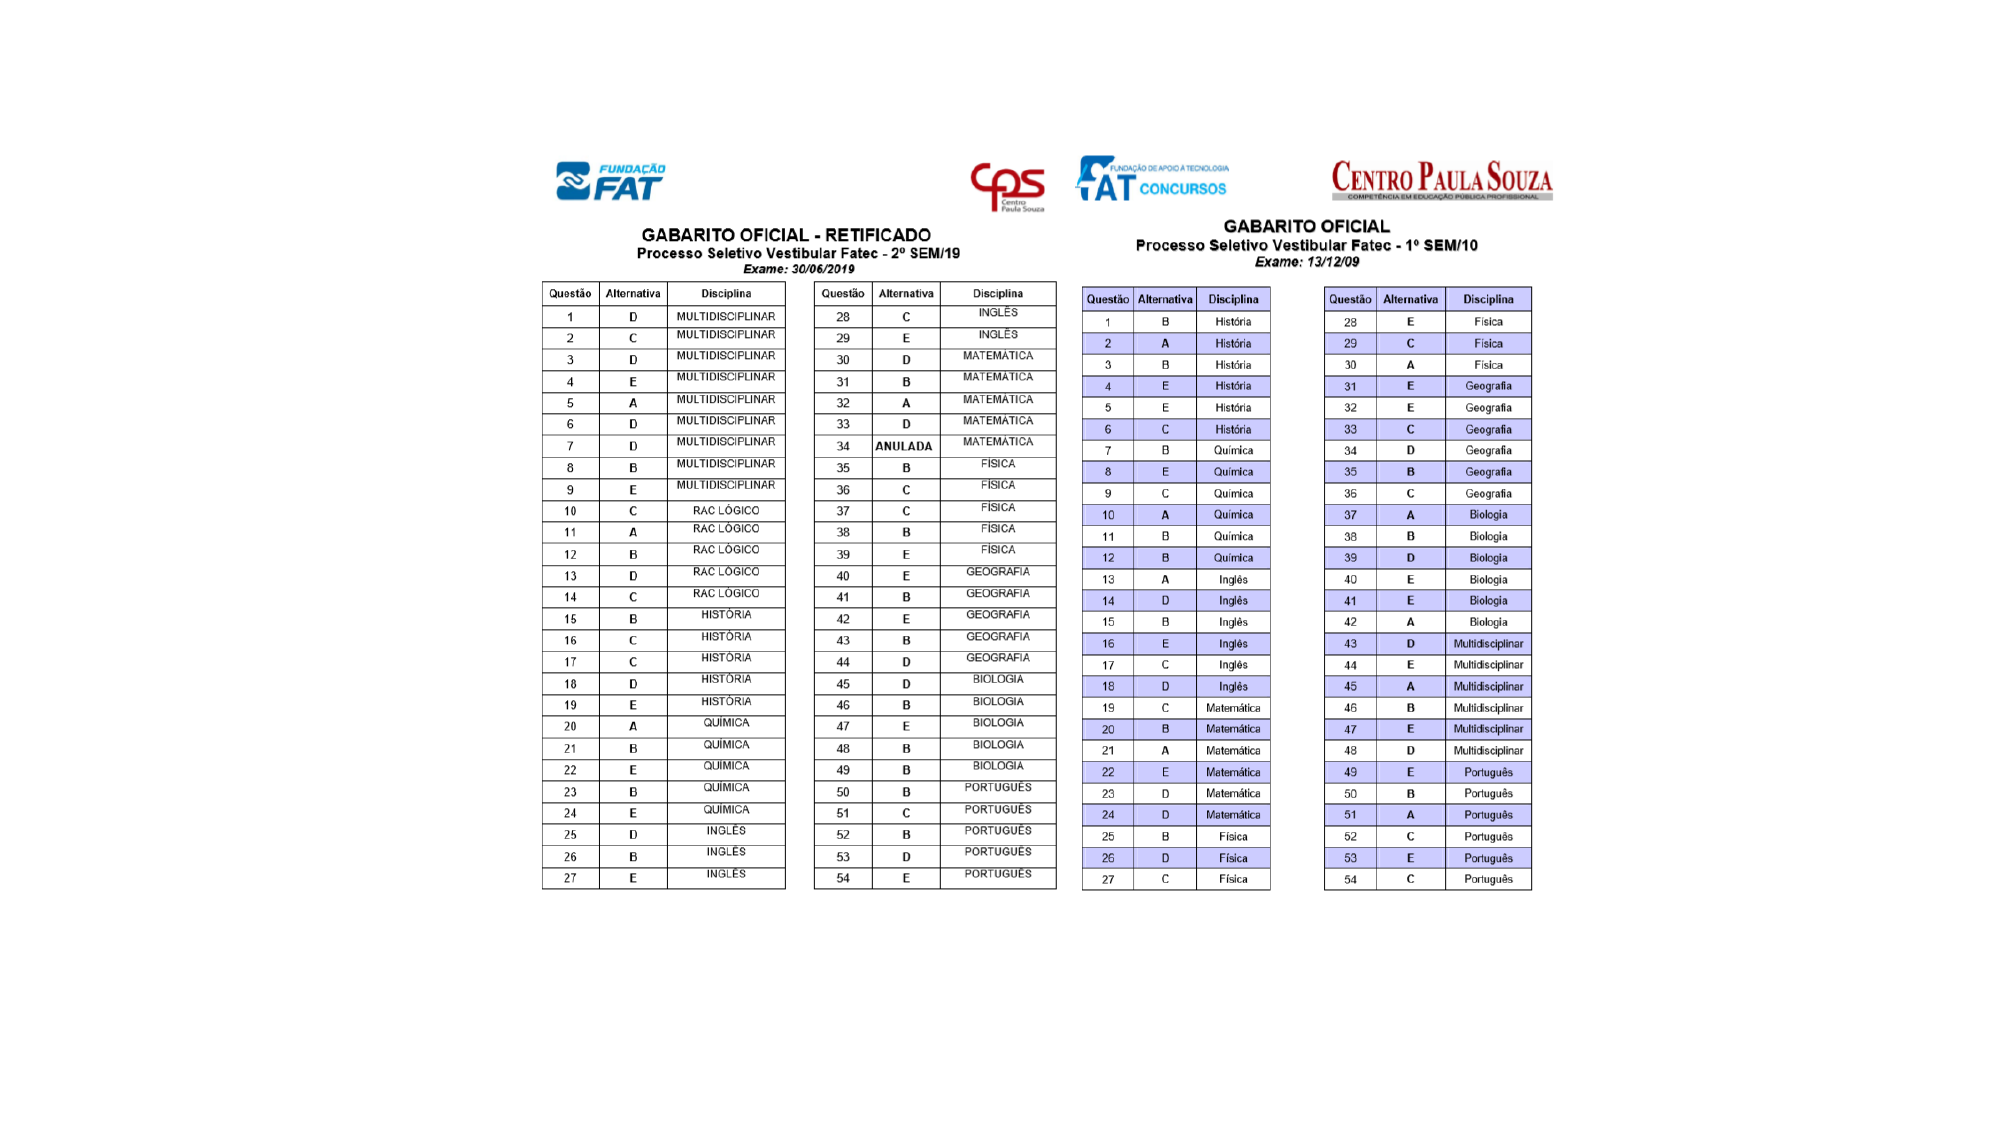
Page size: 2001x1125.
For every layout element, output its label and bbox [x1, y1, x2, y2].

picture [527, 132, 1579, 899]
